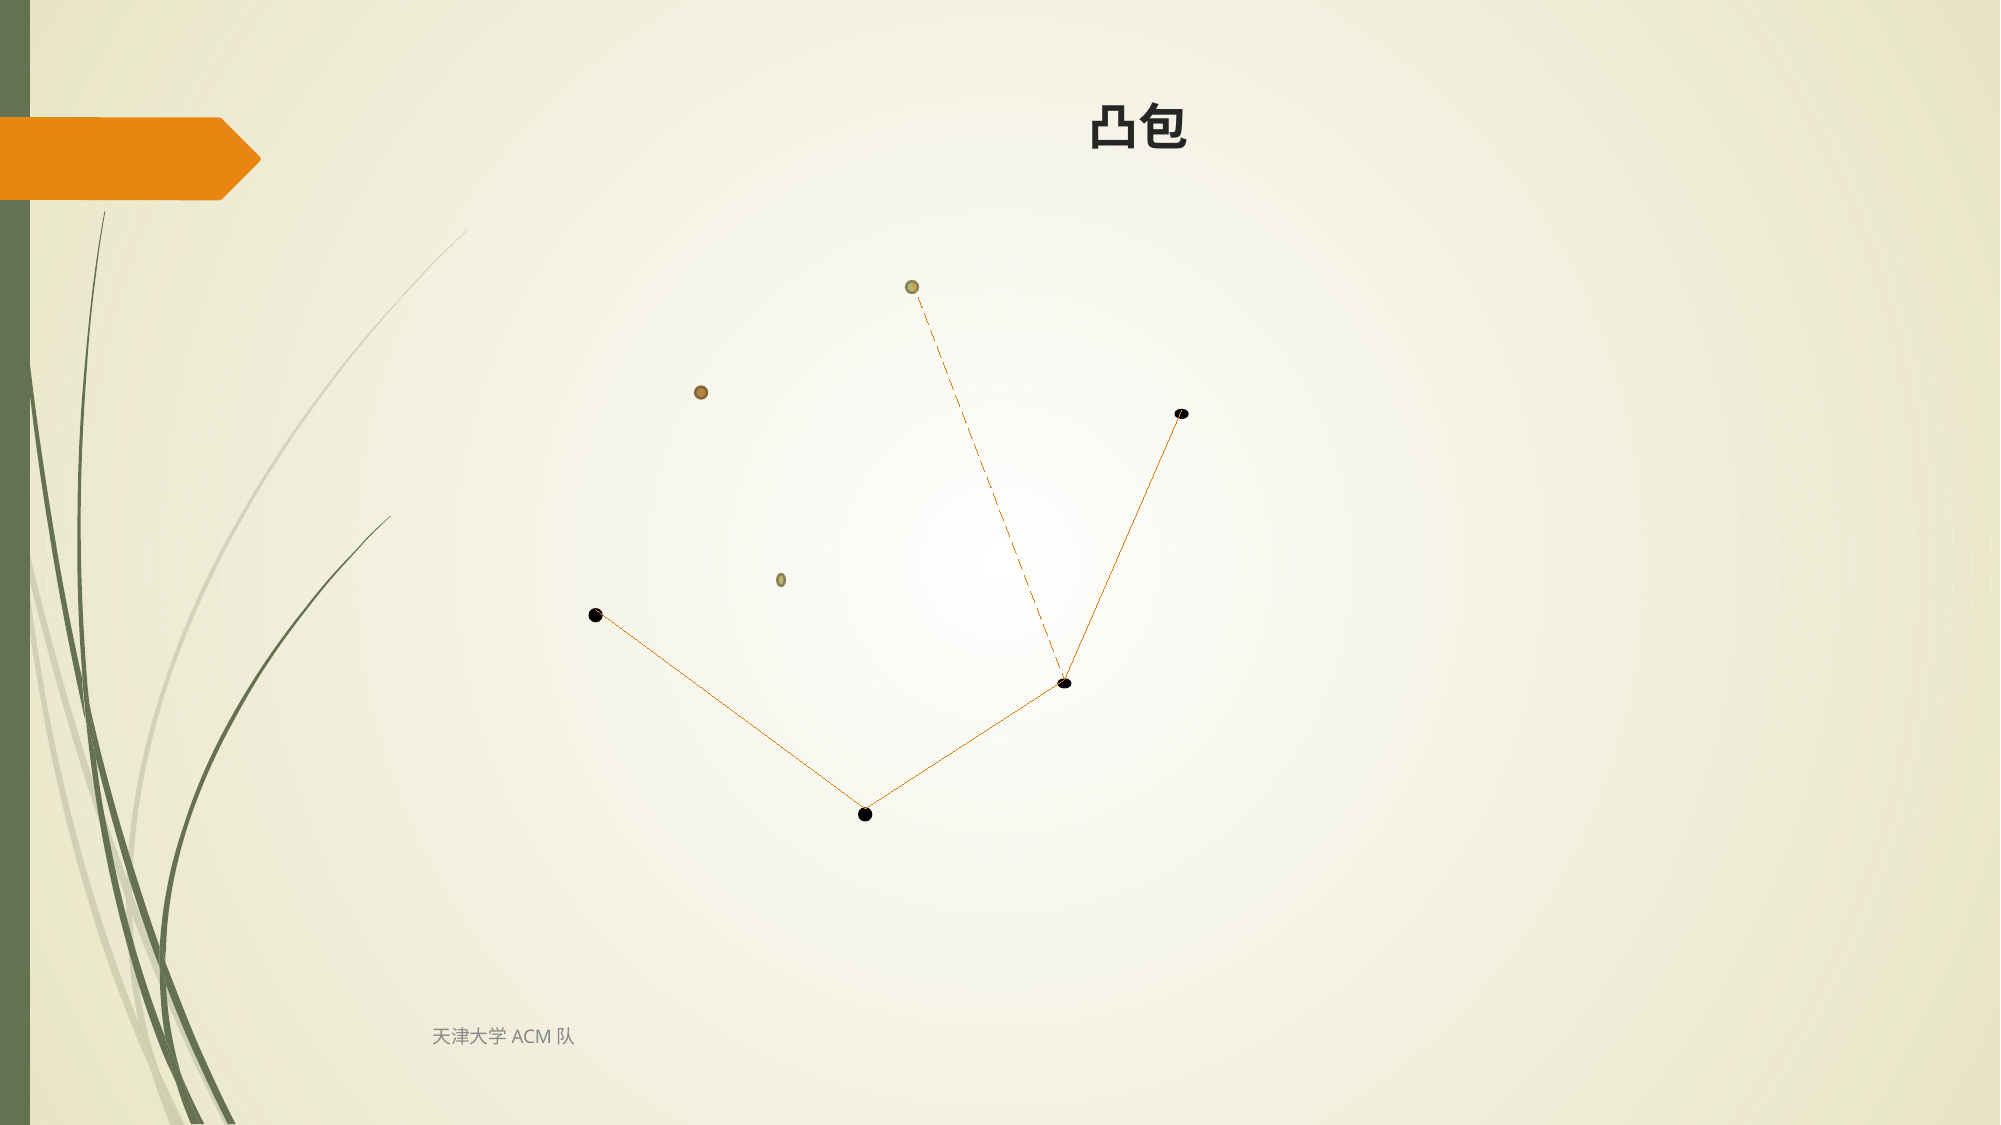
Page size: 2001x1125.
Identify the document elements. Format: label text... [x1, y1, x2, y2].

text_box [1182, 410, 1188, 417]
title 凸包 [407, 87, 1871, 206]
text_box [911, 286, 1065, 684]
text_box [777, 574, 785, 586]
text_box [906, 281, 918, 291]
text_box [864, 683, 1065, 815]
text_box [1068, 413, 1182, 684]
text_box 天津大学ACM队 [424, 1017, 1675, 1055]
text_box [595, 614, 866, 815]
text_box [589, 609, 602, 619]
text_box [695, 386, 707, 399]
